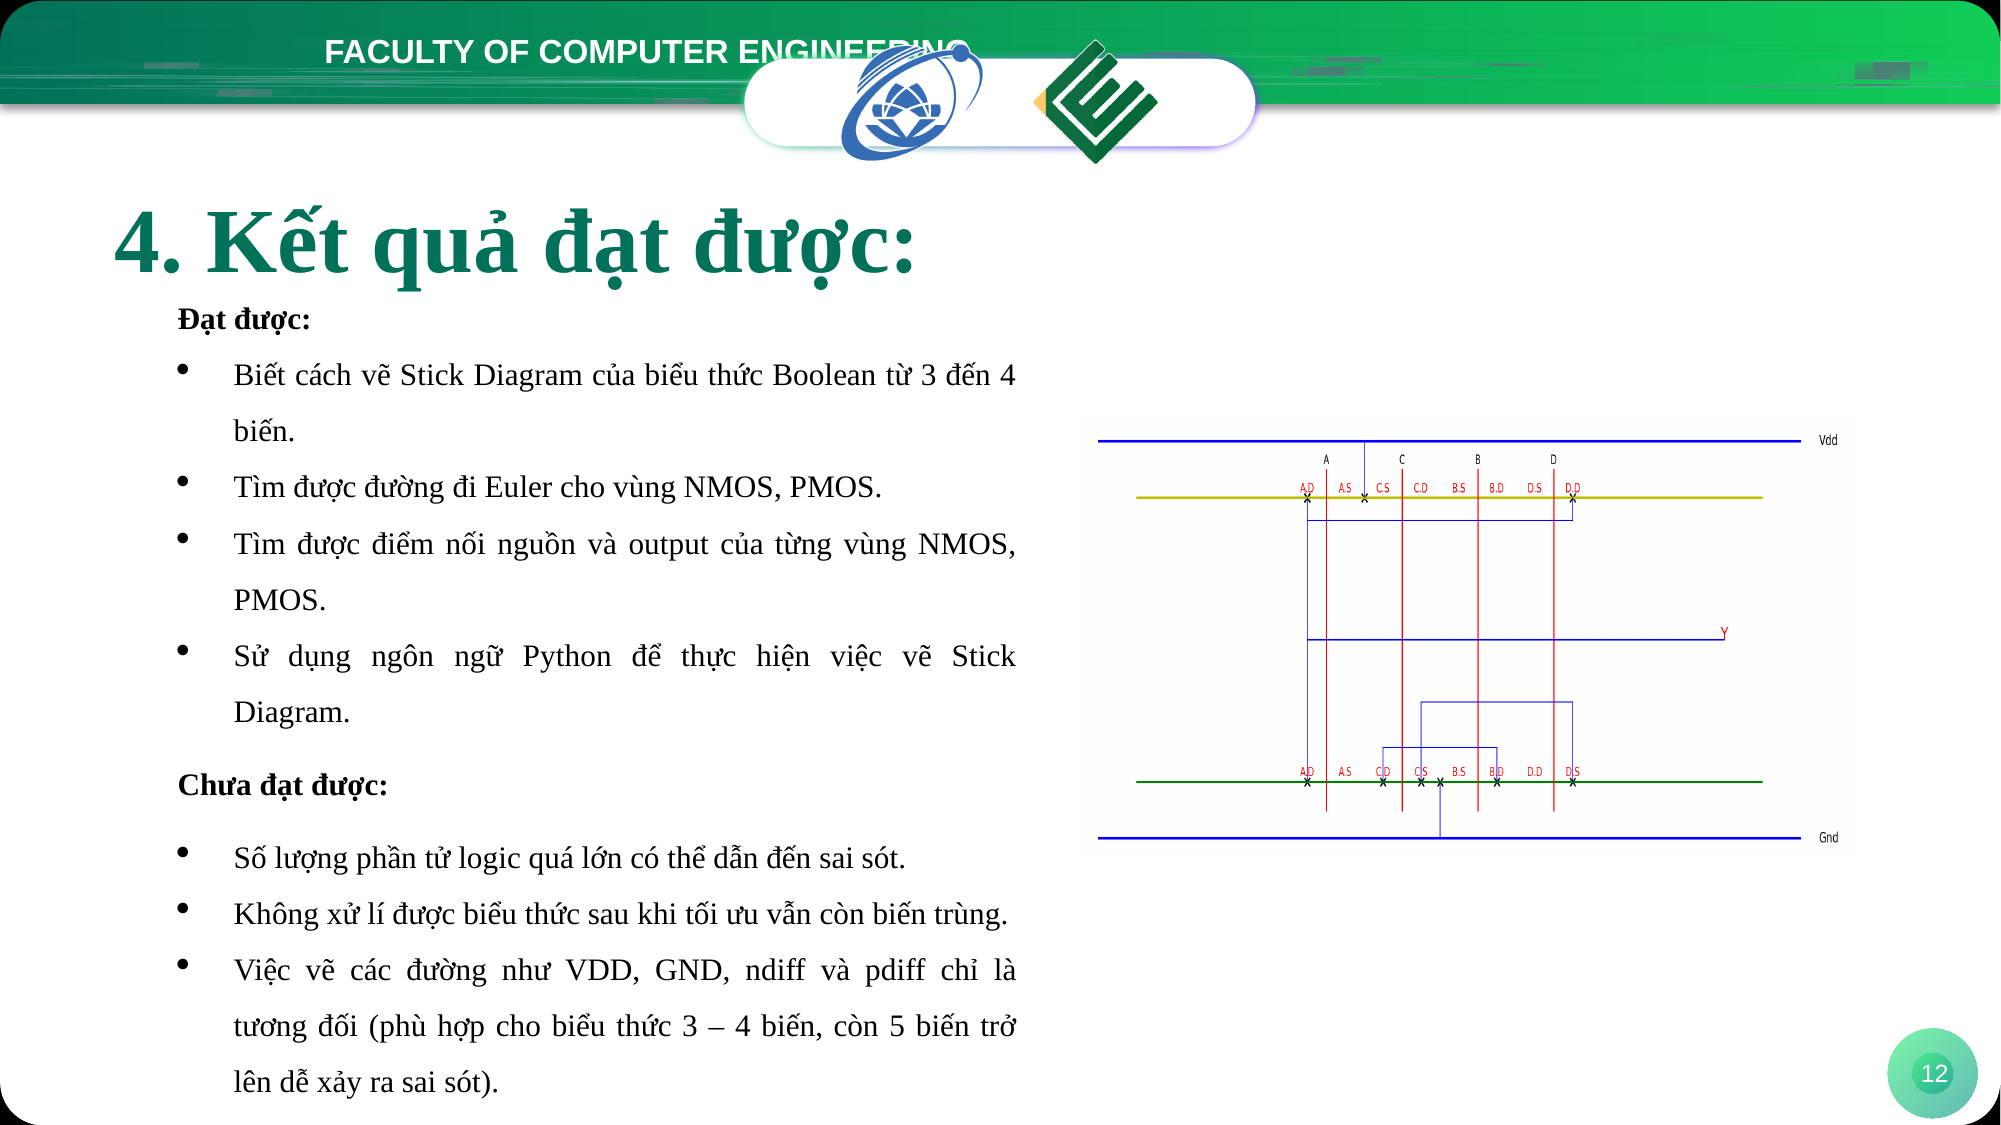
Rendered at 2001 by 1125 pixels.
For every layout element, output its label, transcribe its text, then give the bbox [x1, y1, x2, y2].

picture [825, 46, 830, 54]
slide_number 12 [1709, 1042, 2000, 1103]
text_box Đạt được: Biết cách vẽ Stick Diagram của biểu thức Boolean từ 3 đến 4 biến. Tìm được đường đi Euler cho vùng NMOS, PMOS. Tìm được điểm nối nguồn và output của từng vùng NMOS, PMOS. Sử dụng ngôn ngữ Python để thực hiện việc vẽ Stick Diagram. Chưa đạt được: Số lượng phần tử logic quá lớn có thể dẫn đến sai sót. Không xử lí được biểu thức sau khi tối ưu vẫn còn biến trùng. Việc vẽ các đường như VDD, GND, ndiff và pdiff chỉ là tương đối (phù hợp cho biểu thức 3 – 4 biến, còn 5 biến trở lên dễ xảy ra sai sót). [162, 272, 1032, 1125]
picture [766, 46, 773, 61]
picture [0, 1, 2001, 166]
picture [1075, 417, 1857, 855]
title 4. Kết quả đạt được: [99, 170, 1901, 317]
